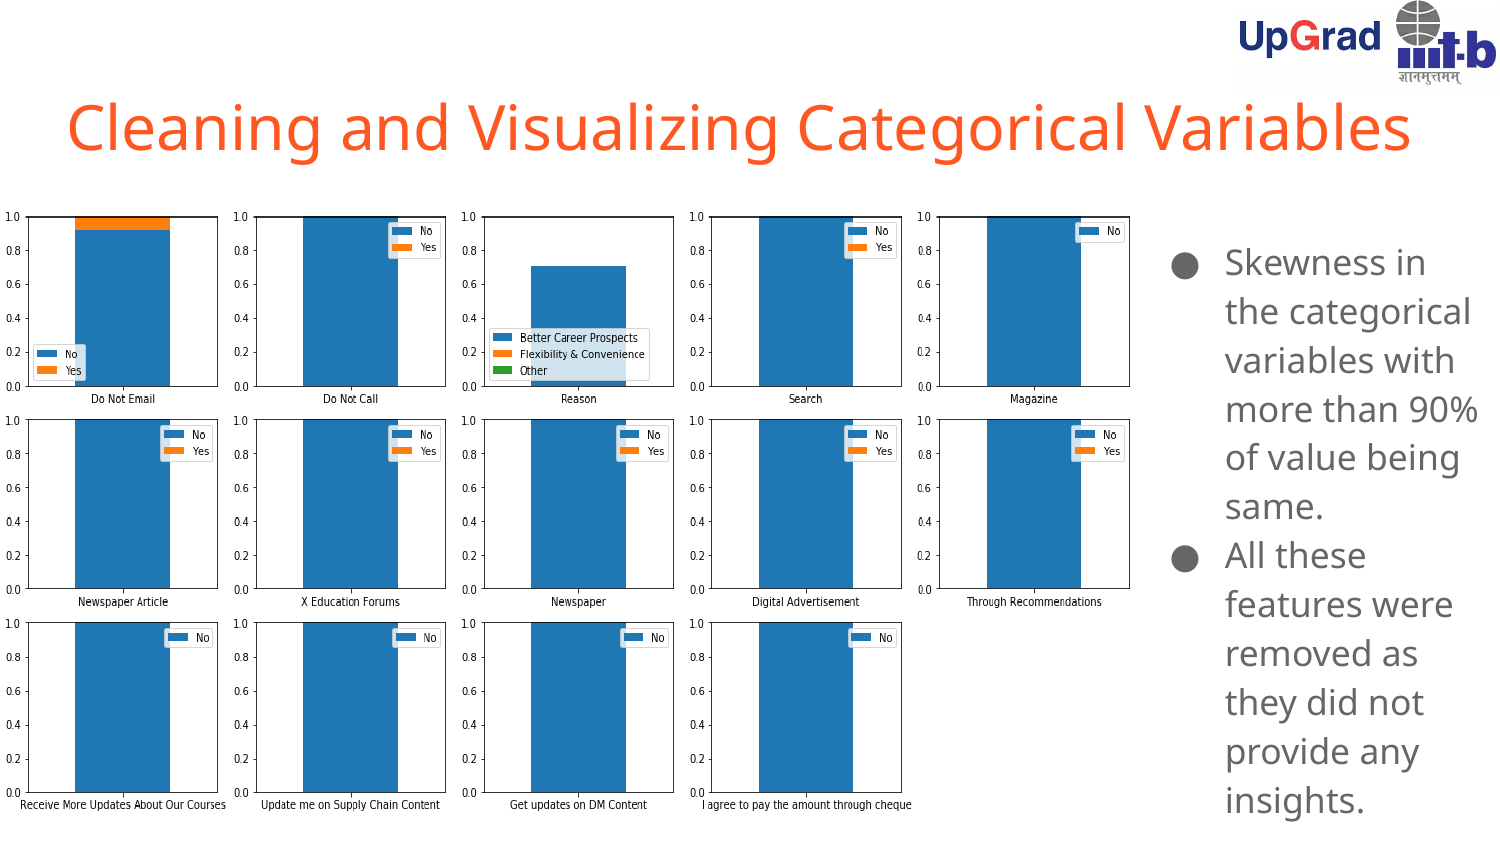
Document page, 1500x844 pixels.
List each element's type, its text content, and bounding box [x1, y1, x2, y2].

list Skewness in the categorical variables with more than 90% of value being same. All these features were removed as they did not provide any insights. [1139, 218, 1500, 764]
picture [1231, 0, 1500, 95]
picture [0, 205, 1136, 820]
title Cleaning and Visualizing Categorical Variables [51, 72, 1449, 167]
